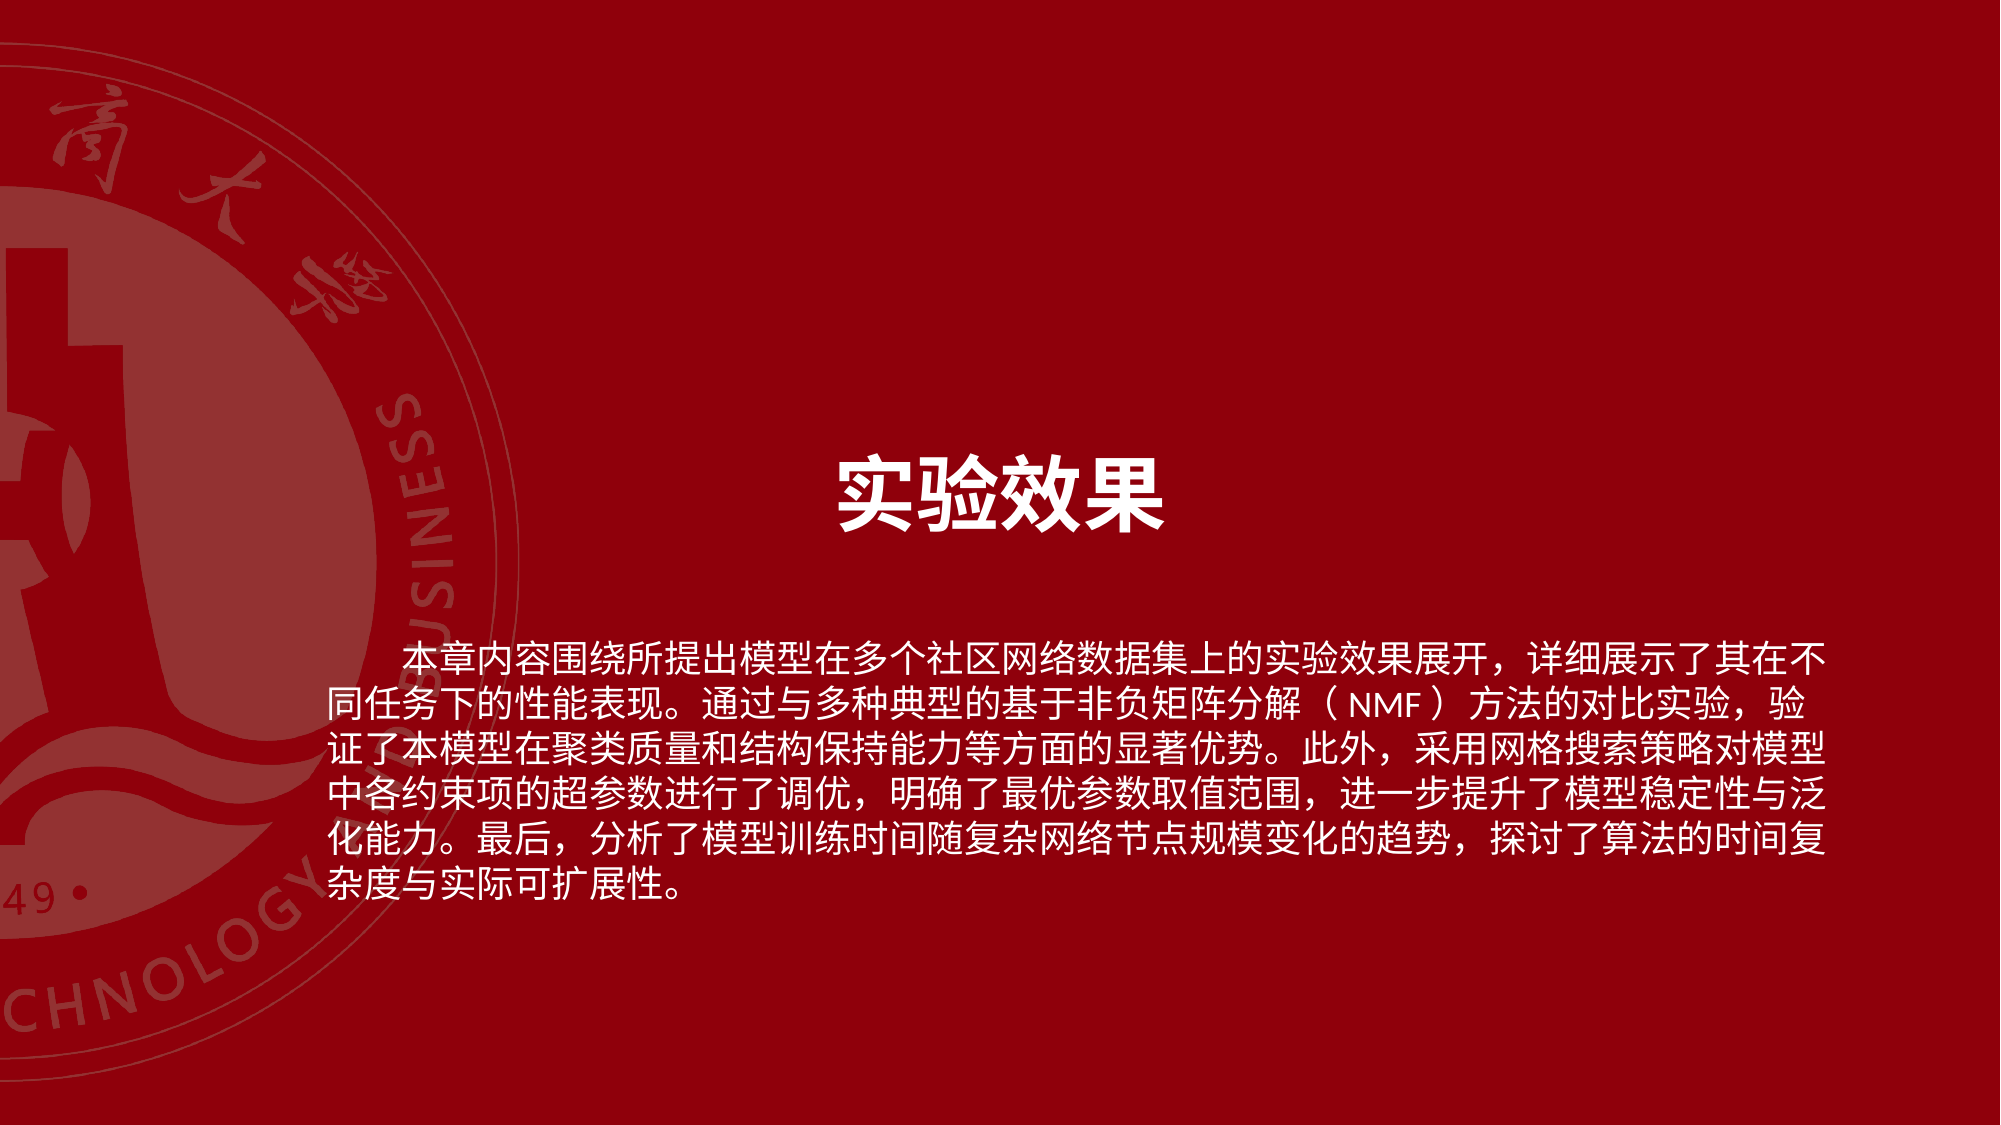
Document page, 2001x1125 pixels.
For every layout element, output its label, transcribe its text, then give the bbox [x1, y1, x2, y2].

title 实验效果 [249, 417, 1750, 551]
text_box 本章内容围绕所提出模型在多个社区网络数据集上的实验效果展开，详细展示了其在不同任务下的性能表现。通过与多种典型的基于非负矩阵分解（NMF）方法的对比实验，验证了本模型在聚类质量和结构保持能力等方面的显著优势。此外，采用网格搜索策略对模型中各约束项的超参数进行了调优，明确了最优参数取值范围，进一步提升了模型稳定性与泛化能力。最后，分析了模型训练时间随复杂网络节点规模变化的趋势，探讨了算法的时间复杂度与实际可扩展性。 [311, 627, 1856, 912]
